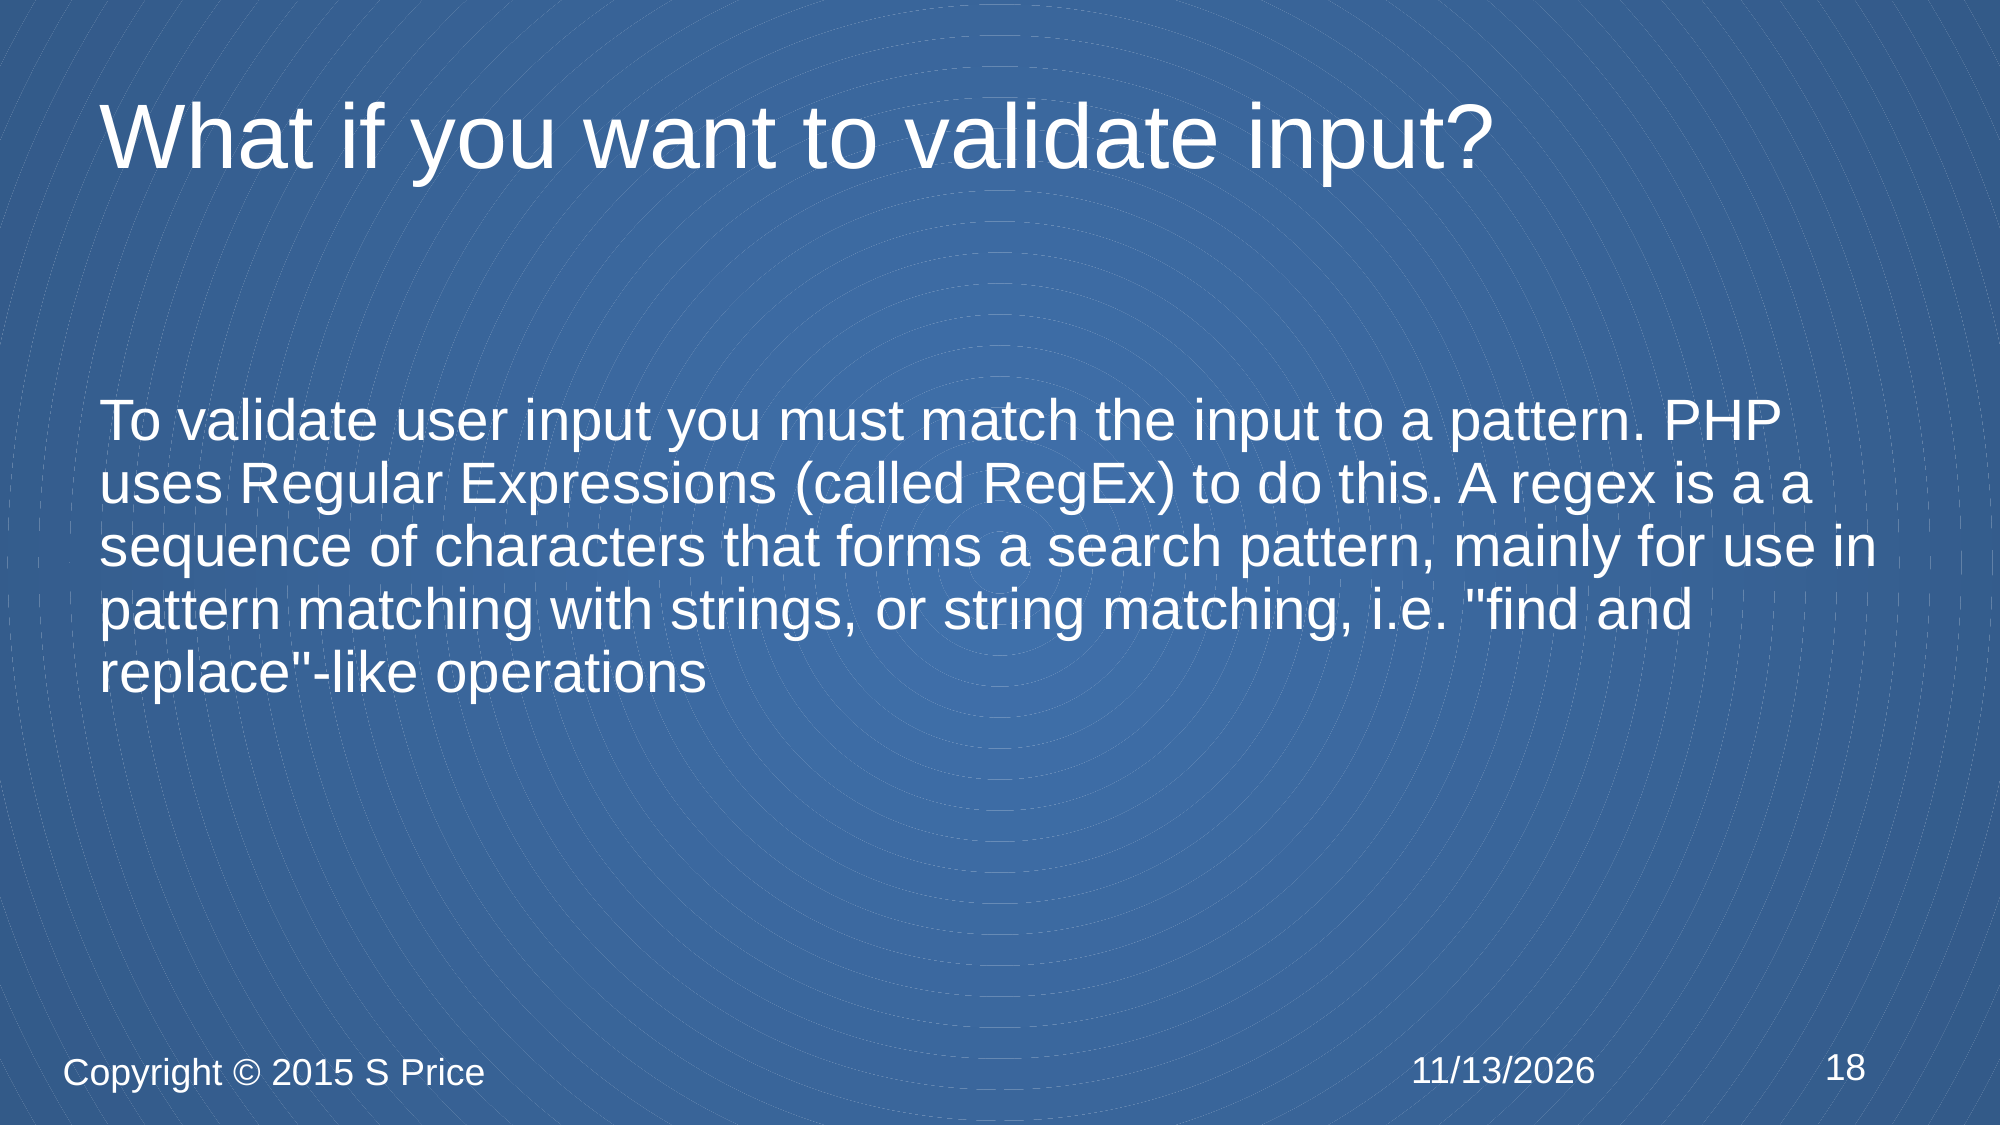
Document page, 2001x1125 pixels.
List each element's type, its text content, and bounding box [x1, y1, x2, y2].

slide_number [1396, 1038, 1659, 1100]
subtitle To validate user input you must match the input to a pattern. PHP uses Regular Expressions (called RegEx) to do this. A regex is a a sequence of characters that forms a search pattern, mainly for use in pattern matching with strings, or string matching, i.e. "find and replace"-like operations [99, 263, 1900, 916]
title What if you want to validate input? [99, 44, 1900, 233]
footer Copyright © 2015 S Price [48, 1039, 1397, 1101]
slide_number 18 [1810, 1034, 1901, 1097]
